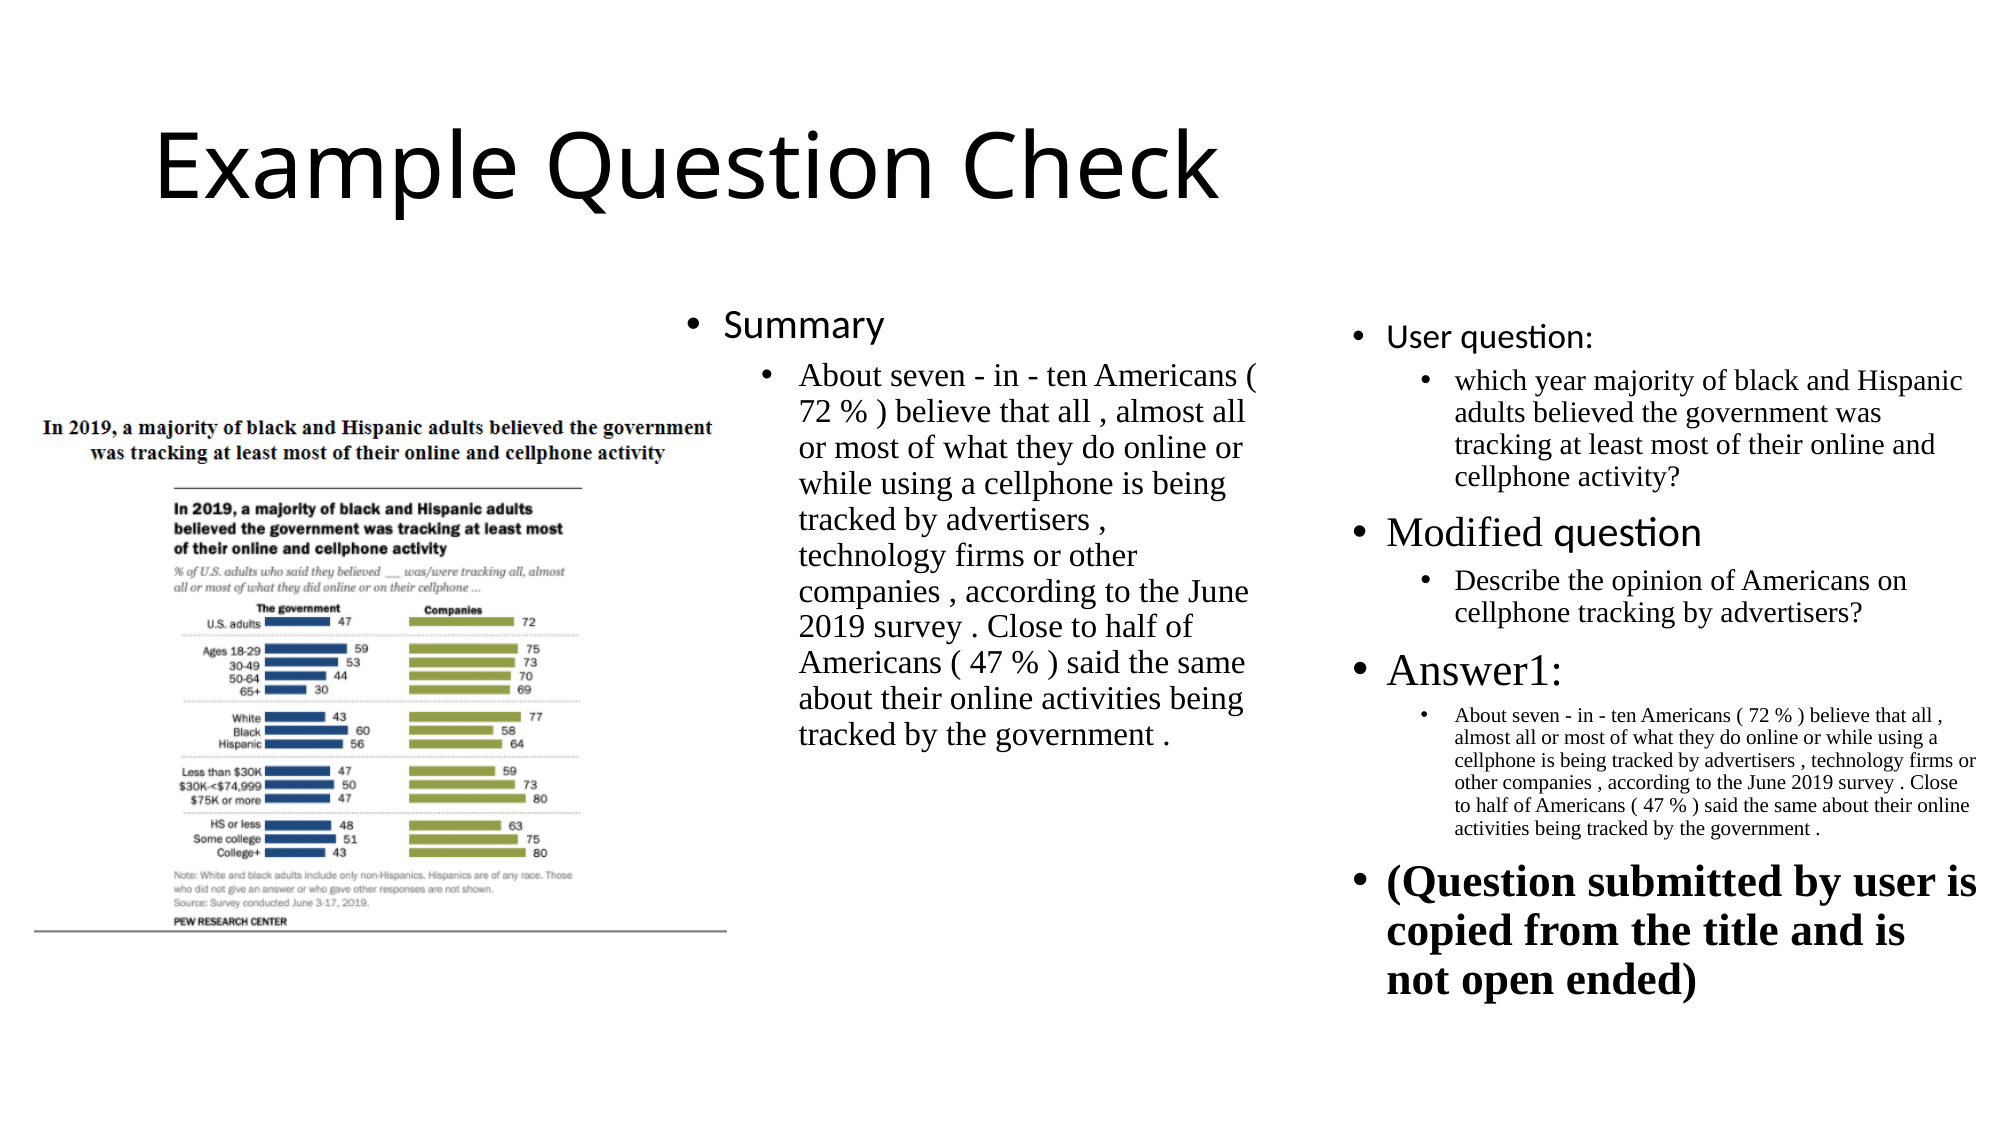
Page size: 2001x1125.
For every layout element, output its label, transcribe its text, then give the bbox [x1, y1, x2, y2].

picture [34, 400, 727, 936]
list User question: which year majority of black and Hispanic adults believed the government was tracking at least most of their online and cellphone activity? Modified question Describe the opinion of Americans on cellphone tracking by advertisers? Answer1: About seven - in - ten Americans ( 72 % ) believe that all , almost all or most of what they do online or while using a cellphone is being tracked by advertisers , technology firms or other companies , according to the June 2019 survey . Close to half of Americans ( 47 % ) said the same about their online activities being tracked by the government . (Question submitted by user is copied from the title and is not open ended) [1337, 310, 1994, 1025]
text_box Summary About seven - in - ten Americans ( 72 % ) believe that all , almost all or most of what they do online or while using a cellphone is being tracked by advertisers , technology firms or other companies , according to the June 2019 survey . Close to half of Americans ( 47 % ) said the same about their online activities being tracked by the government . [671, 295, 1279, 1010]
title Example Question Check [137, 59, 1863, 278]
